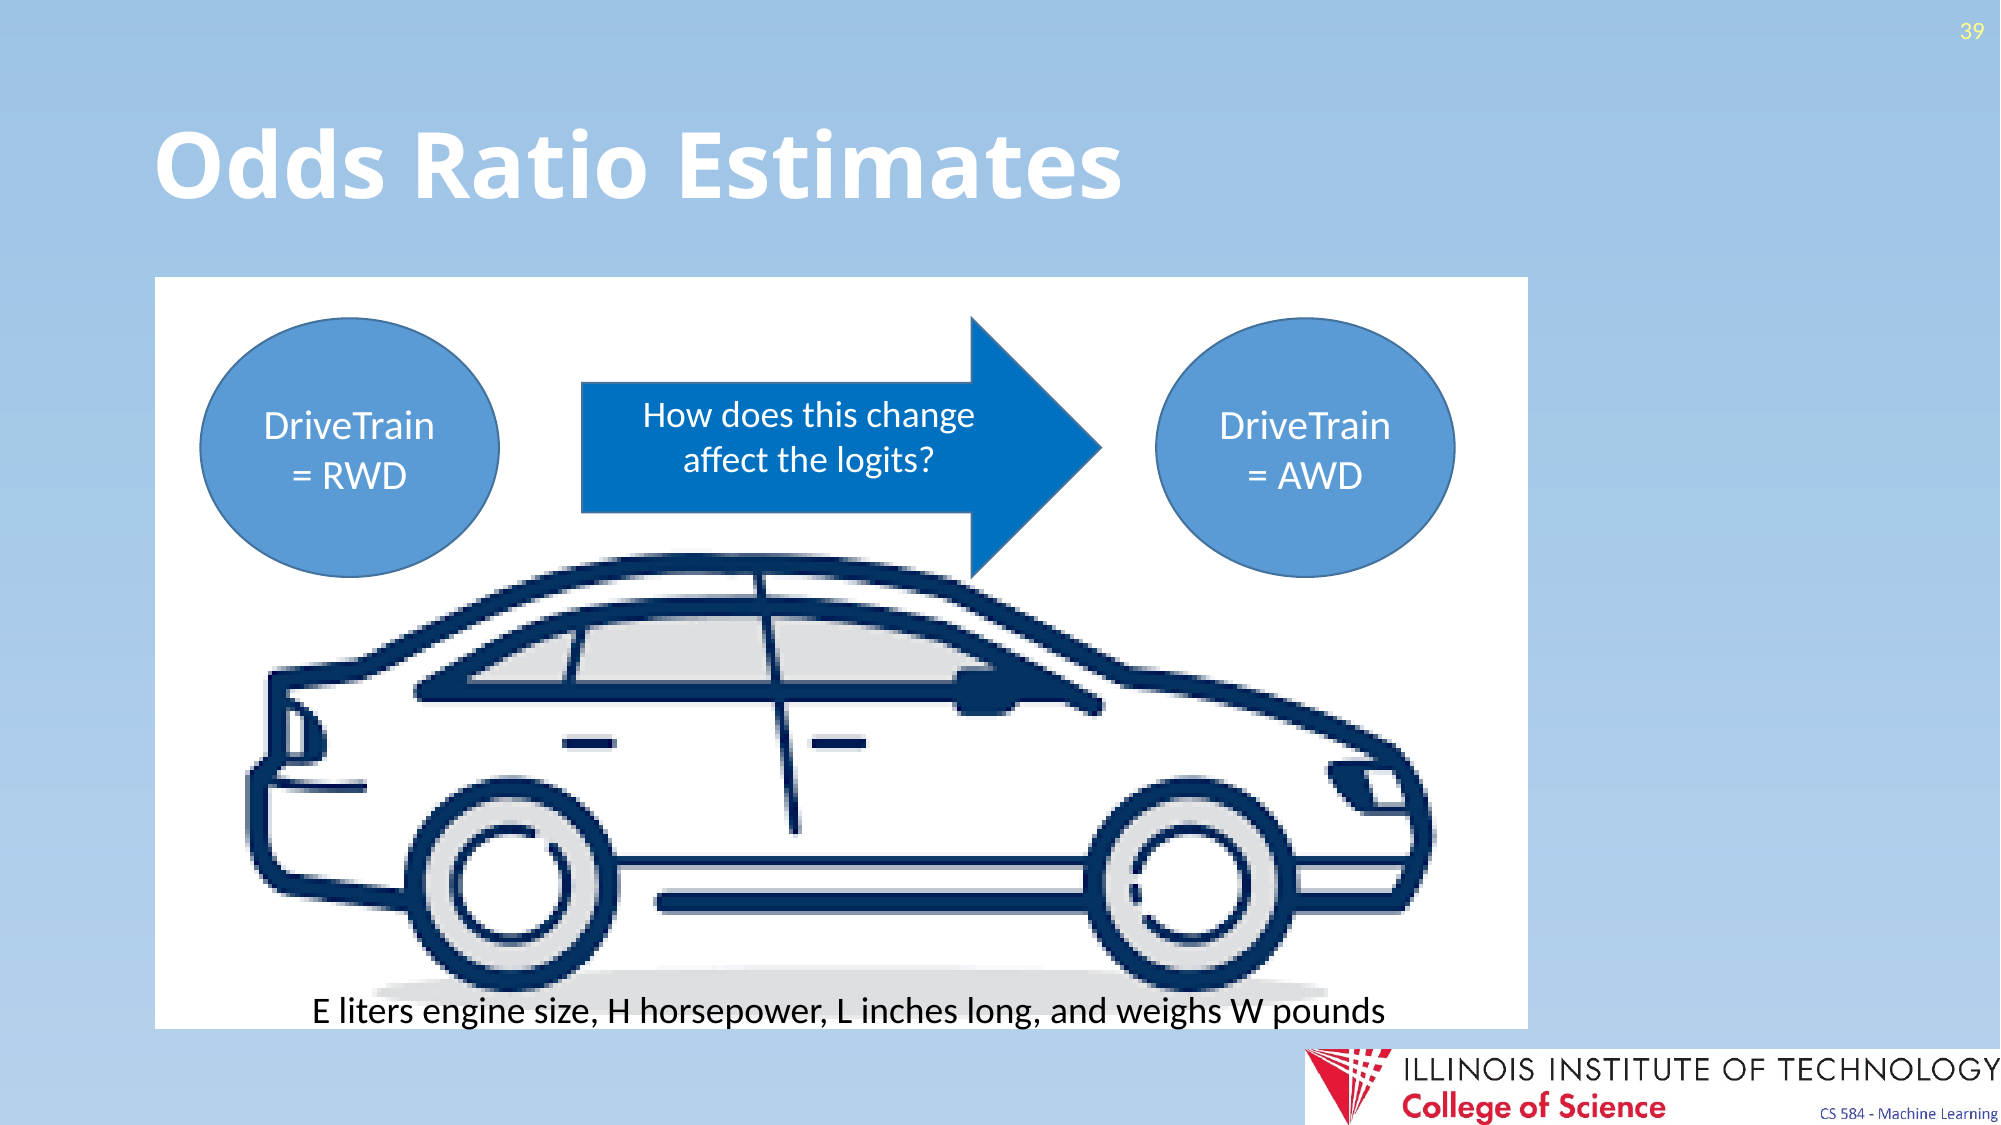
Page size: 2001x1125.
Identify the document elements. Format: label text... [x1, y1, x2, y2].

picture [1305, 1049, 2000, 1125]
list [155, 277, 1528, 1029]
title Odds Ratio Estimates [137, 59, 1863, 278]
slide_number 39 [1550, 0, 2000, 60]
text_box E liters engine size, H horsepower, L inches long, and weighs W pounds [297, 1029, 1442, 1039]
